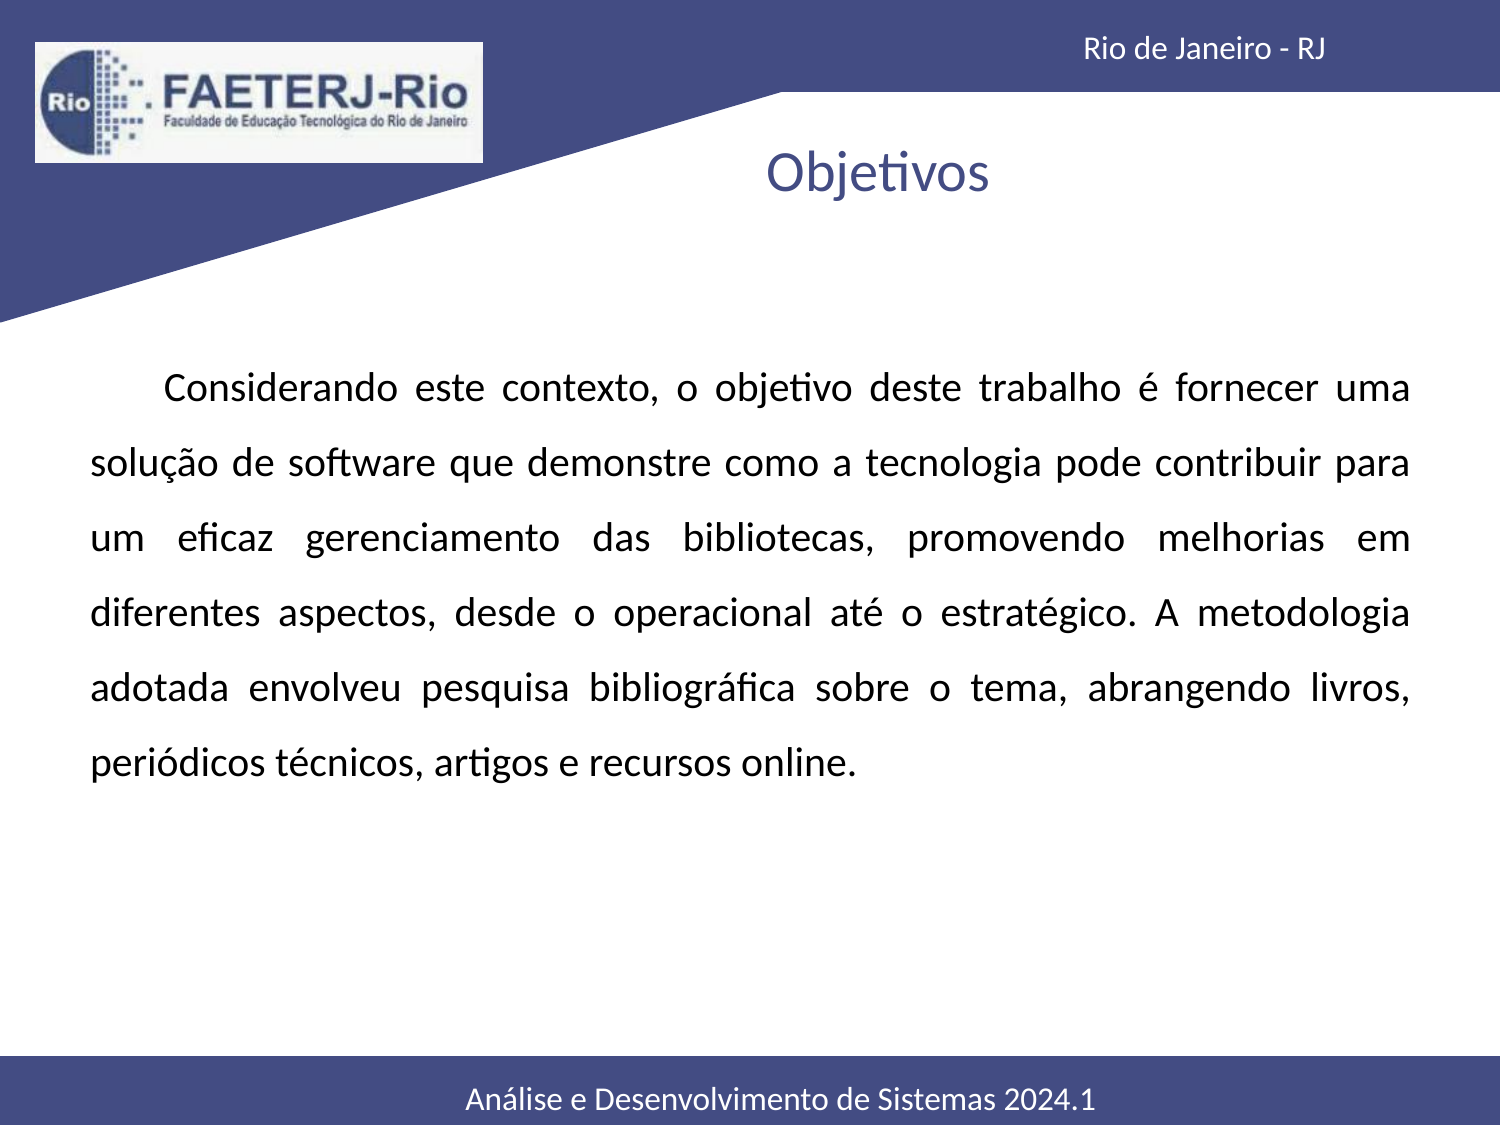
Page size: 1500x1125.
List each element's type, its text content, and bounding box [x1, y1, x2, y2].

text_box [0, 1058, 1500, 1125]
text_box Considerando este contexto, o objetivo deste trabalho é fornecer uma solução de software que demonstre como a tecnologia pode contribuir para um eficaz gerenciamento das bibliotecas, promovendo melhorias em diferentes aspectos, desde o operacional até o estratégico. A metodologia adotada envolveu pesquisa bibliográfica sobre o tema, abrangendo livros, periódicos técnicos, artigos e recursos online. [0, 329, 1427, 793]
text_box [0, 0, 1500, 321]
picture [35, 42, 483, 163]
